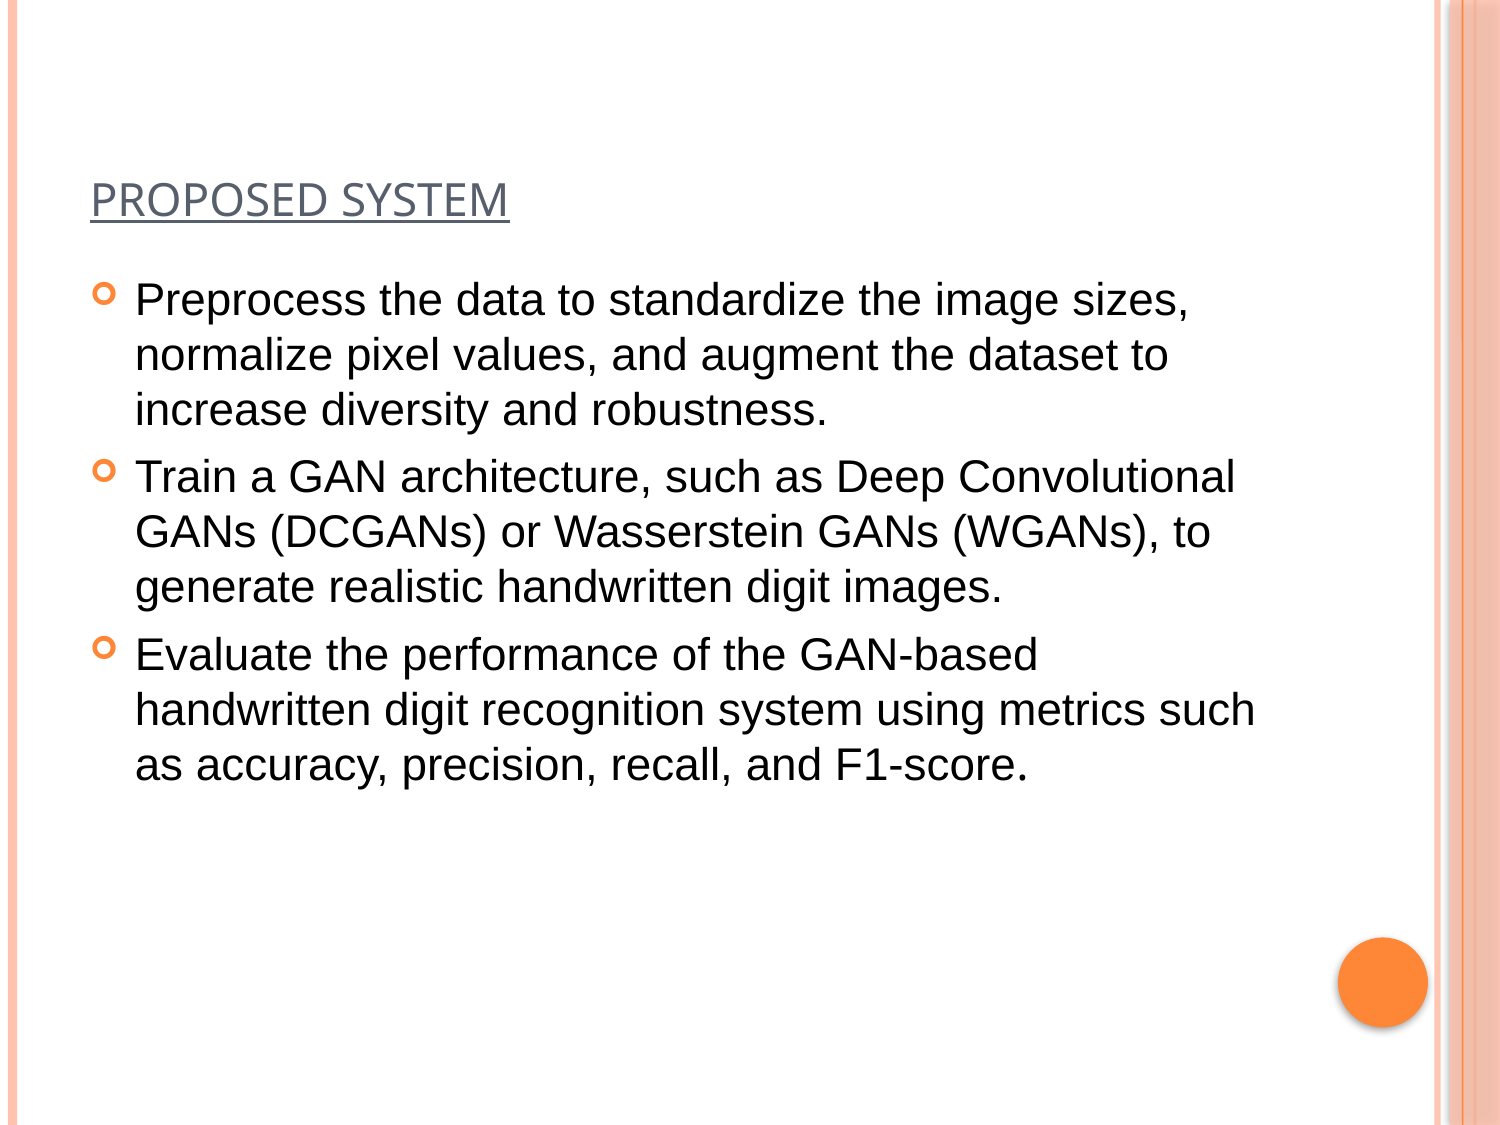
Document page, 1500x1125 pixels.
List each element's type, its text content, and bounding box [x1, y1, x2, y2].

title PROPOSED SYSTEM [75, 45, 1300, 233]
list Preprocess the data to standardize the image sizes, normalize pixel values, and augment the dataset to increase diversity and robustness. Train a GAN architecture, such as Deep Convolutional GANs (DCGANs) or Wasserstein GANs (WGANs), to generate realistic handwritten digit images. Evaluate the performance of the GAN-based handwritten digit recognition system using metrics such as accuracy, precision, recall, and F1-score. [75, 262, 1300, 1062]
